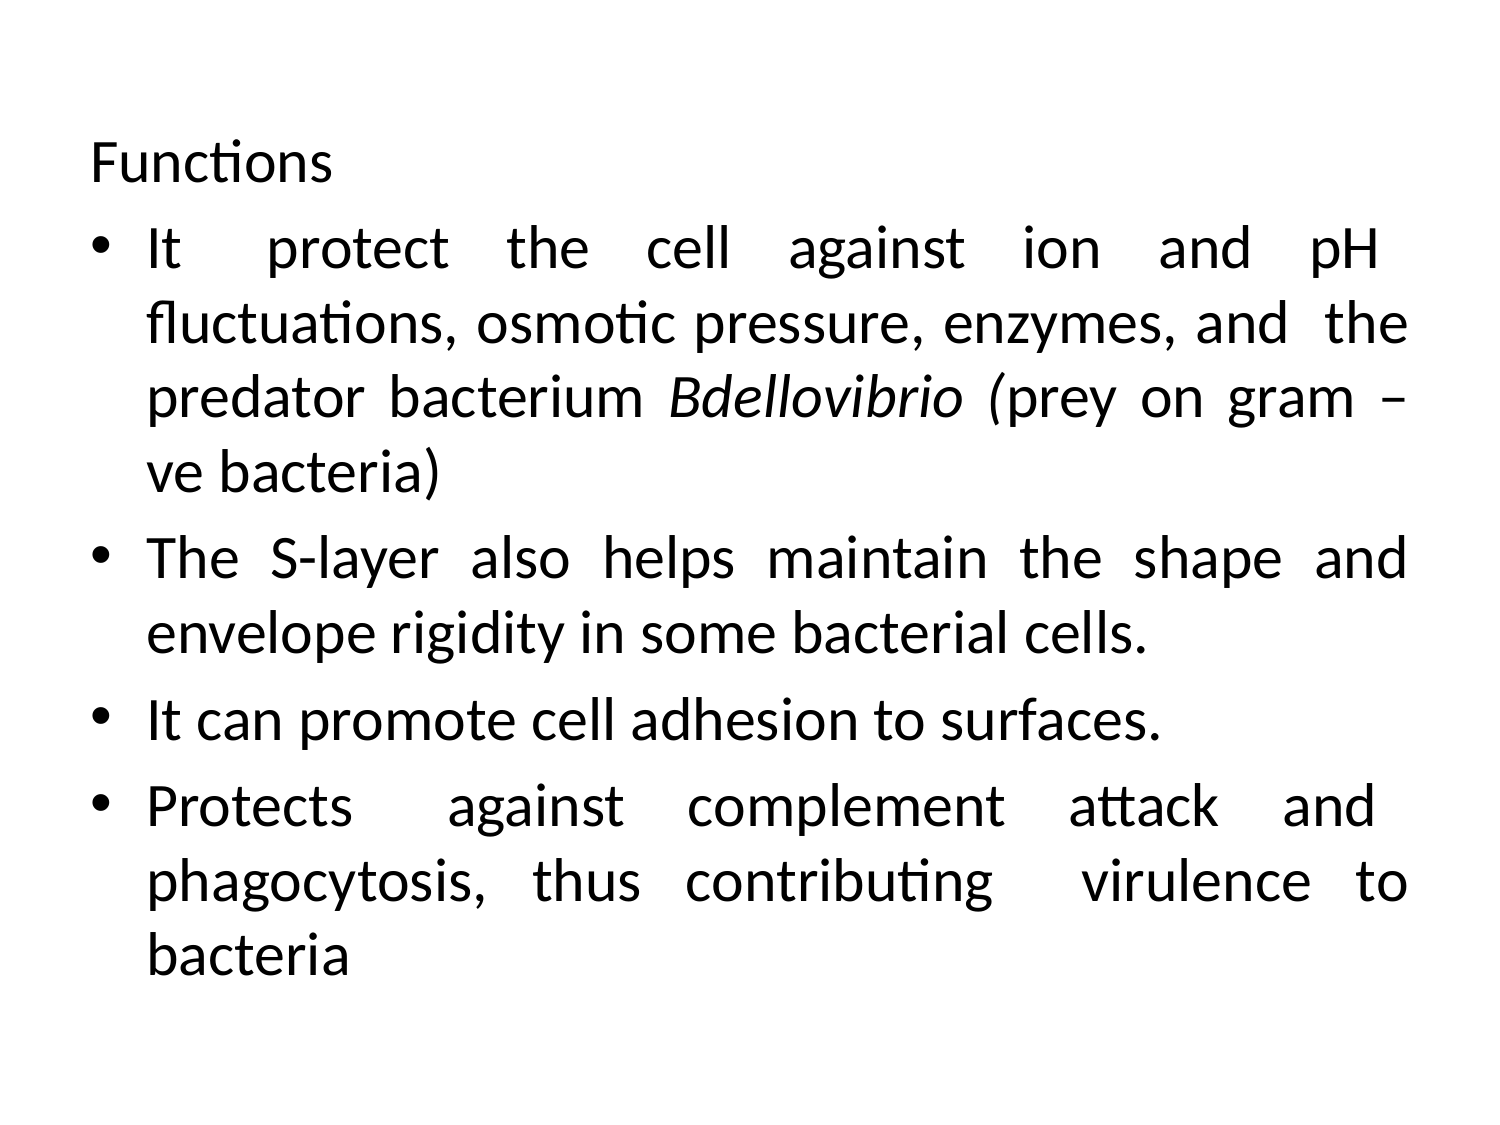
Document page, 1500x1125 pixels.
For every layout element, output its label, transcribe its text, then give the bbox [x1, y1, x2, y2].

list Functions It protect the cell against ion and pH fluctuations, osmotic pressure, enzymes, and the predator bacterium Bdellovibrio (prey on gram –ve bacteria) The S-layer also helps maintain the shape and envelope rigidity in some bacterial cells. It can promote cell adhesion to surfaces. Protects against complement attack and phagocytosis, thus contributing virulence to bacteria [75, 112, 1425, 1005]
